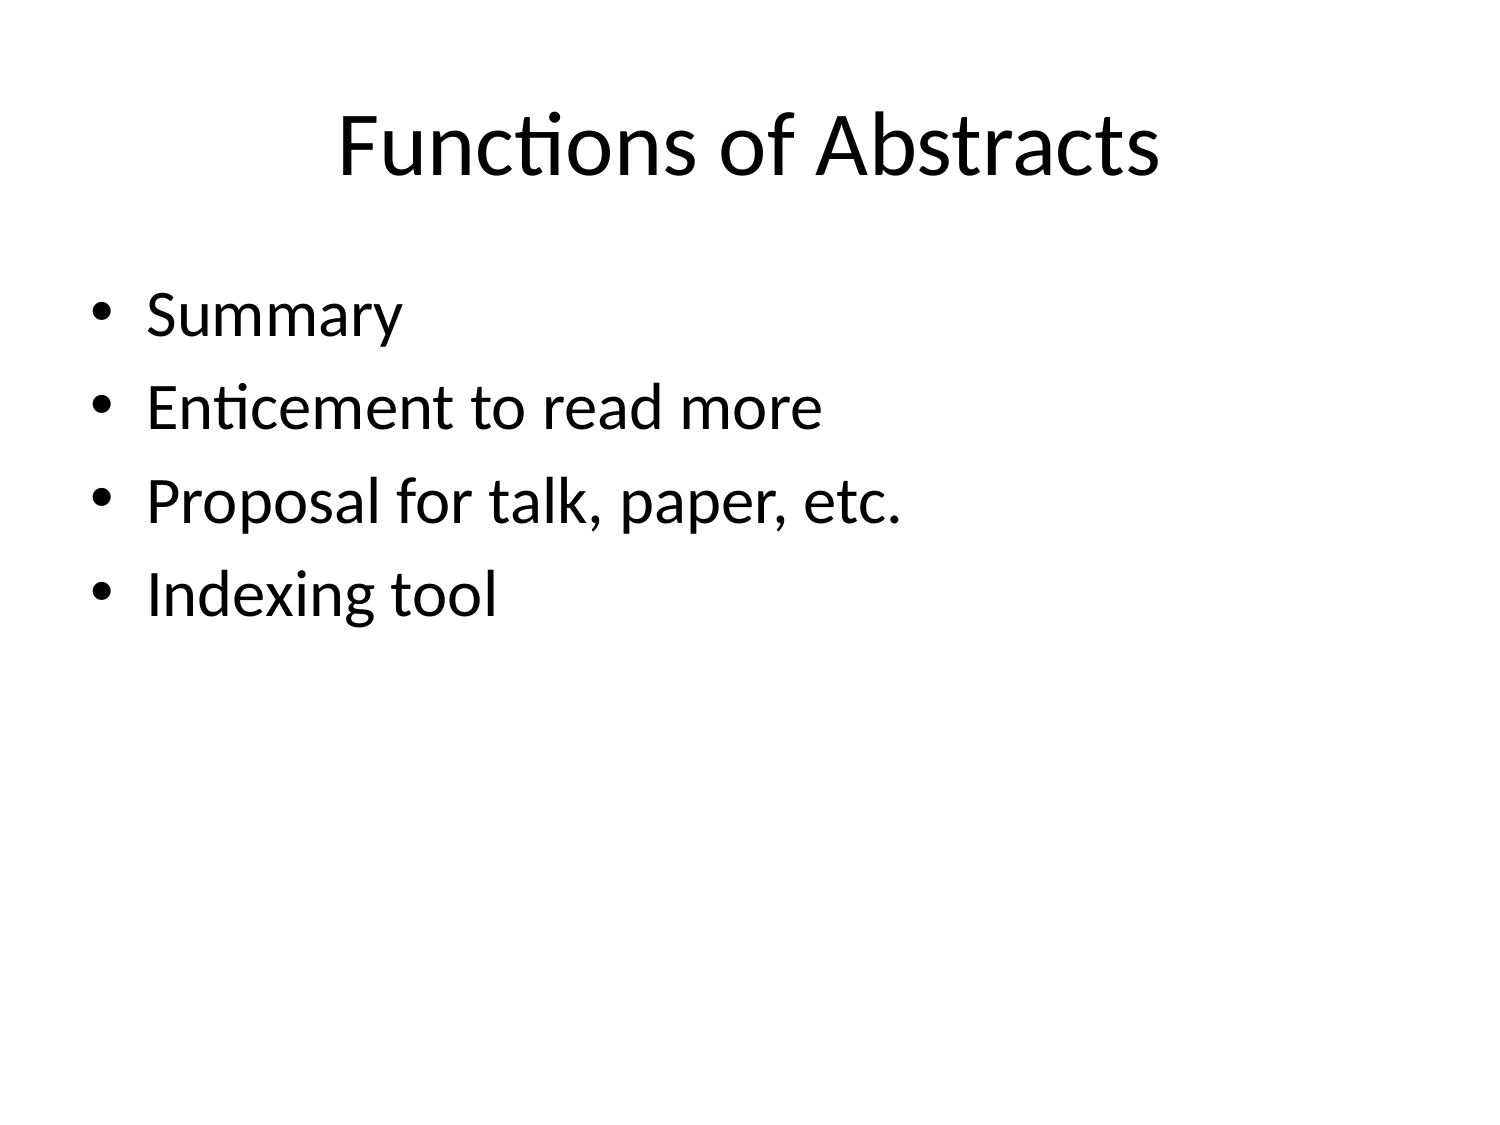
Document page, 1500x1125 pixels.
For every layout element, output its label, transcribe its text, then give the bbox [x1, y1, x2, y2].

list Summary Enticement to read more Proposal for talk, paper, etc. Indexing tool [75, 262, 1425, 1005]
title Functions of Abstracts [75, 45, 1425, 233]
